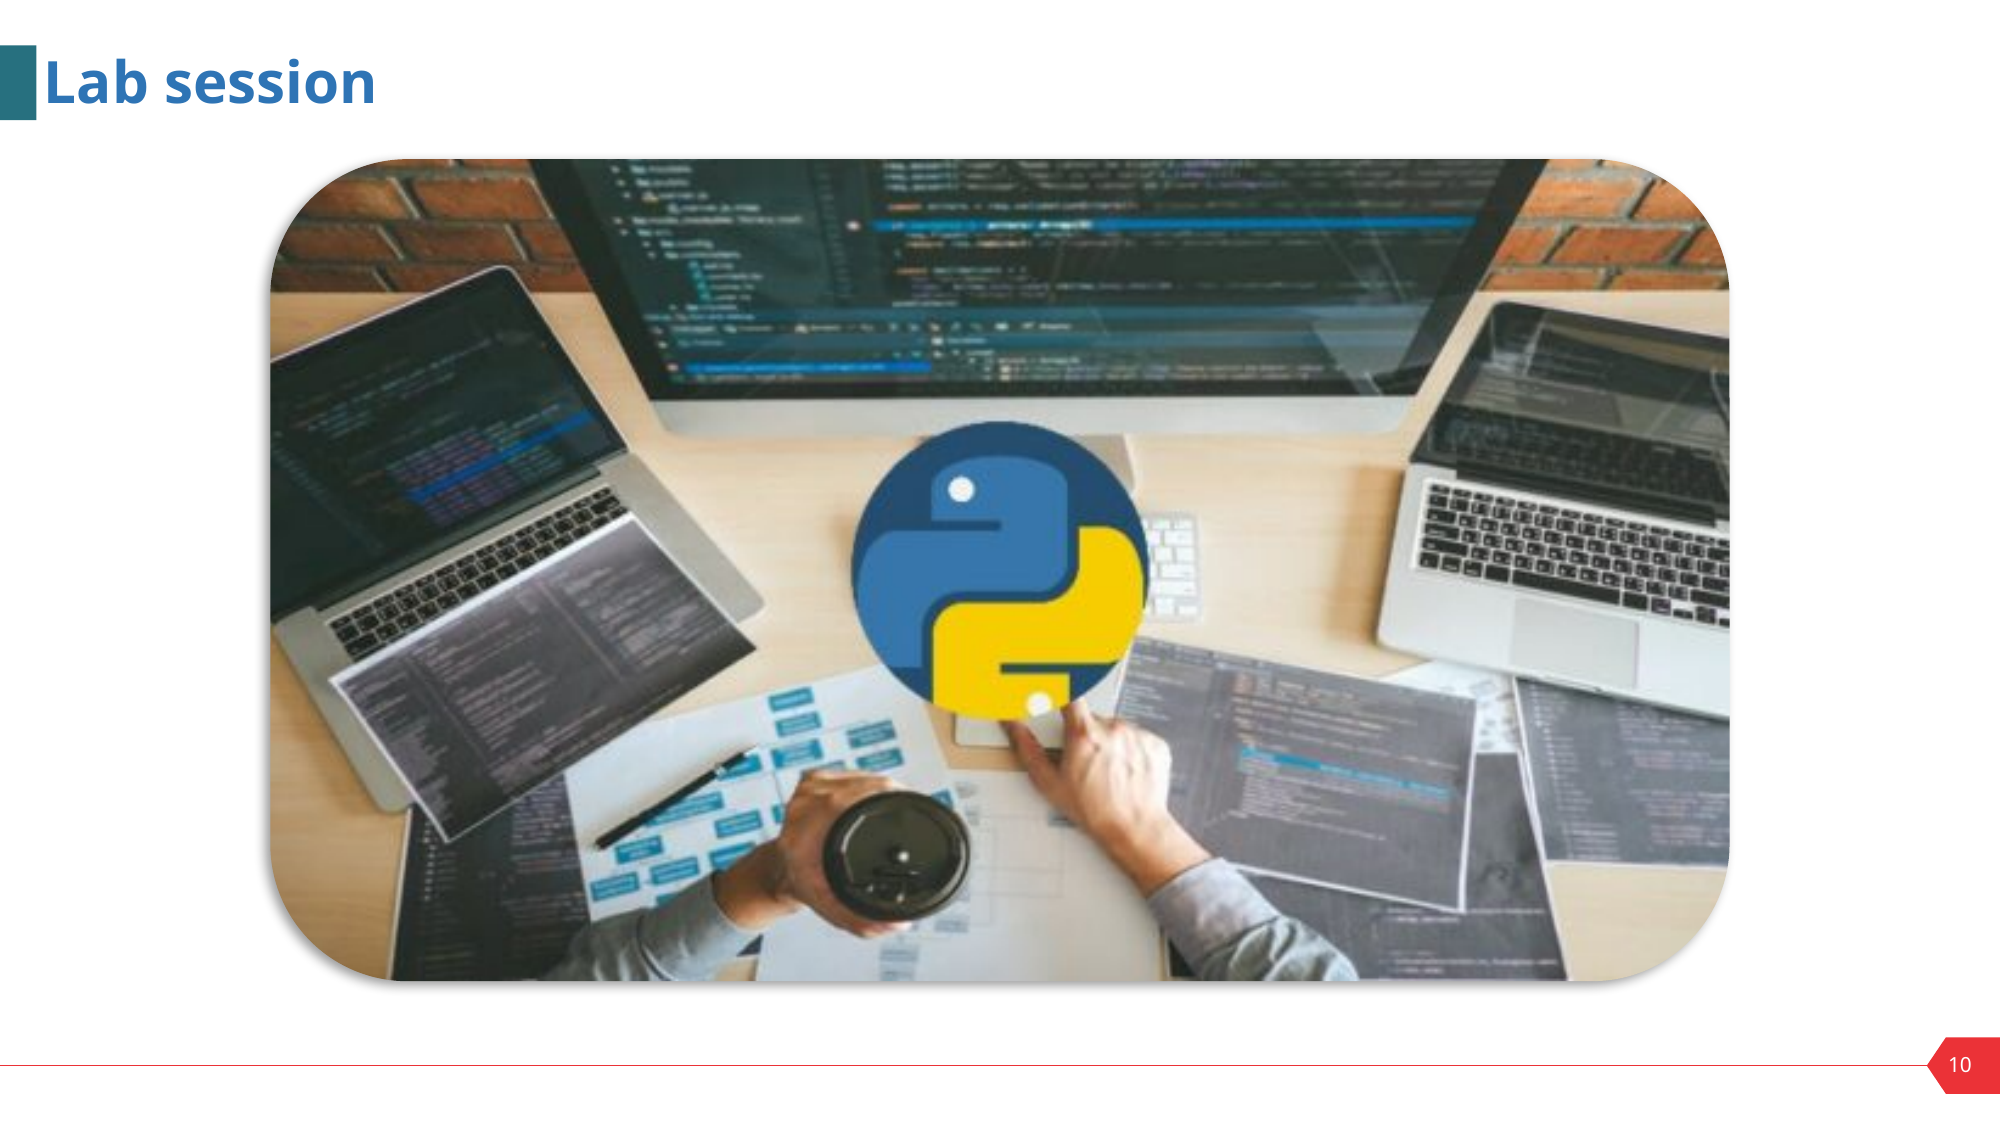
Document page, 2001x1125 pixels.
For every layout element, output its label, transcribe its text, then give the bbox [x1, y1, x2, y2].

text_box Lab session [29, 37, 1018, 126]
picture [270, 159, 1730, 982]
